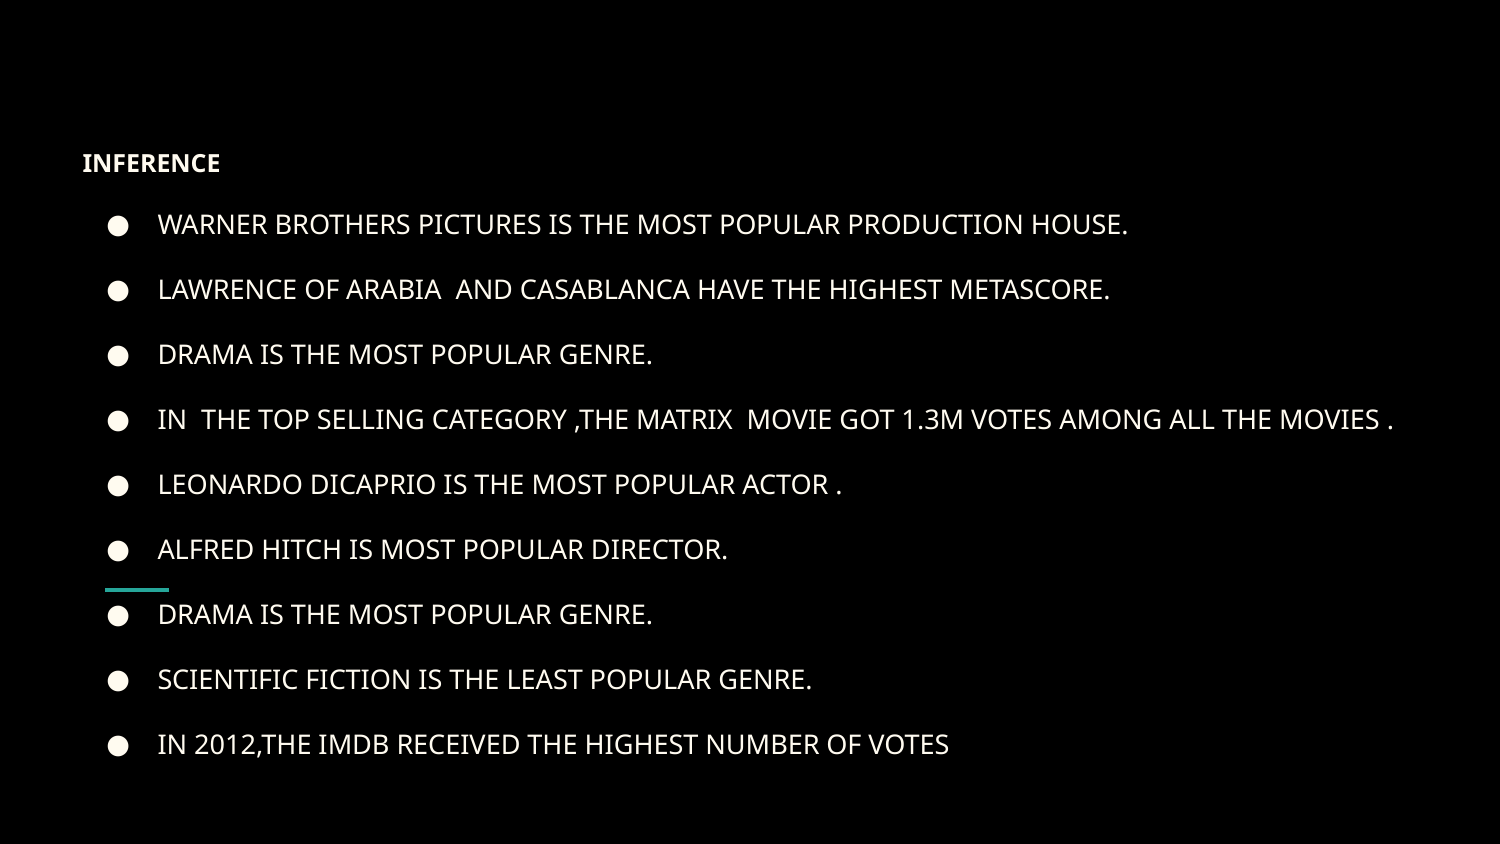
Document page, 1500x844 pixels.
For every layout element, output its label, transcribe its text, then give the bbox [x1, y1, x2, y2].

title INFERENCE WARNER BROTHERS PICTURES IS THE MOST POPULAR PRODUCTION HOUSE. LAWRENCE OF ARABIA AND CASABLANCA HAVE THE HIGHEST METASCORE. DRAMA IS THE MOST POPULAR GENRE. IN THE TOP SELLING CATEGORY ,THE MATRIX MOVIE GOT 1.3M VOTES AMONG ALL THE MOVIES . LEONARDO DICAPRIO IS THE MOST POPULAR ACTOR . ALFRED HITCH IS MOST POPULAR DIRECTOR. DRAMA IS THE MOST POPULAR GENRE. SCIENTIFIC FICTION IS THE LEAST POPULAR GENRE. IN 2012,THE IMDB RECEIVED THE HIGHEST NUMBER OF VOTES [67, 8, 1433, 820]
